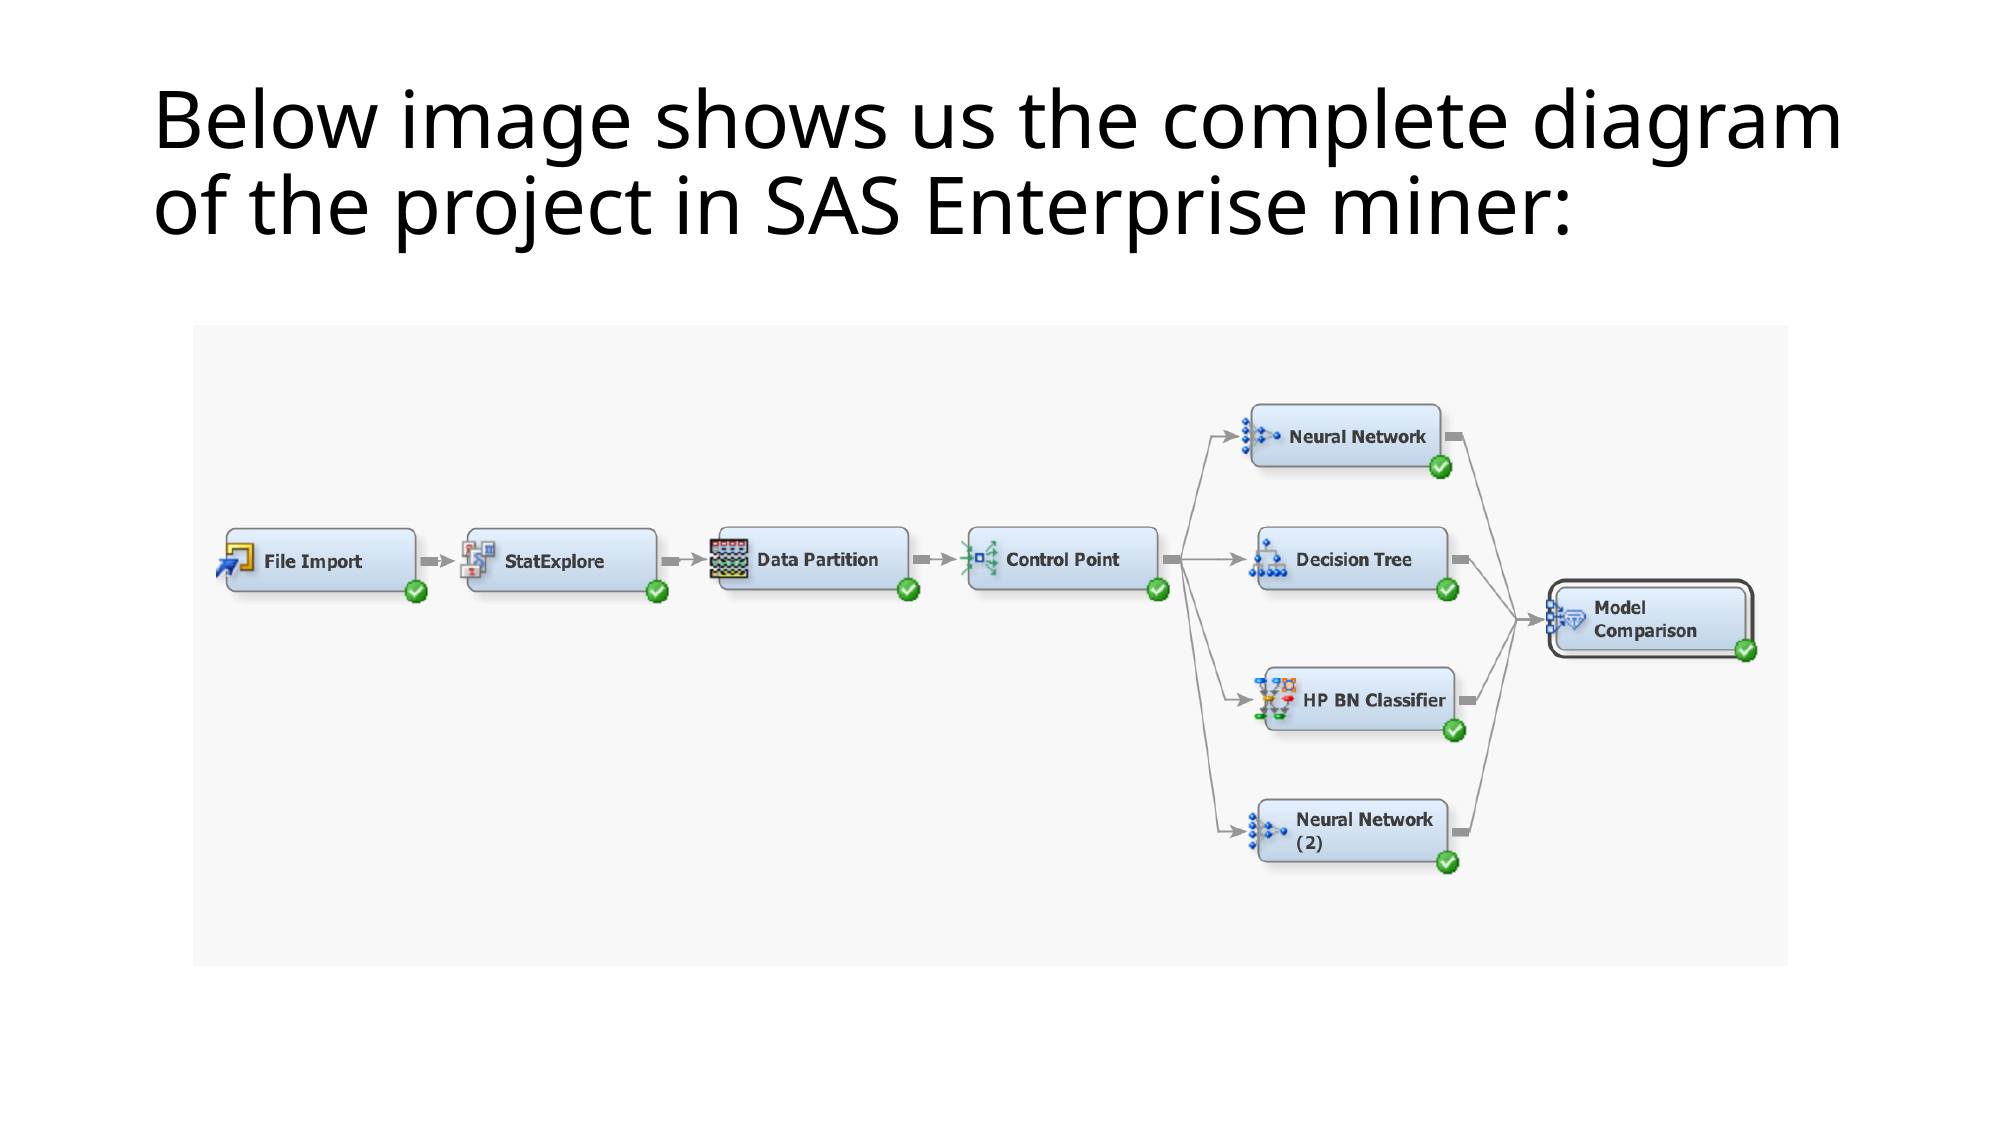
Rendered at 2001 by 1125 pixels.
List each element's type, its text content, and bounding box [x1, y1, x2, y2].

picture [193, 325, 1788, 966]
title Below image shows us the complete diagram of the project in SAS Enterprise miner: [137, 59, 1863, 271]
